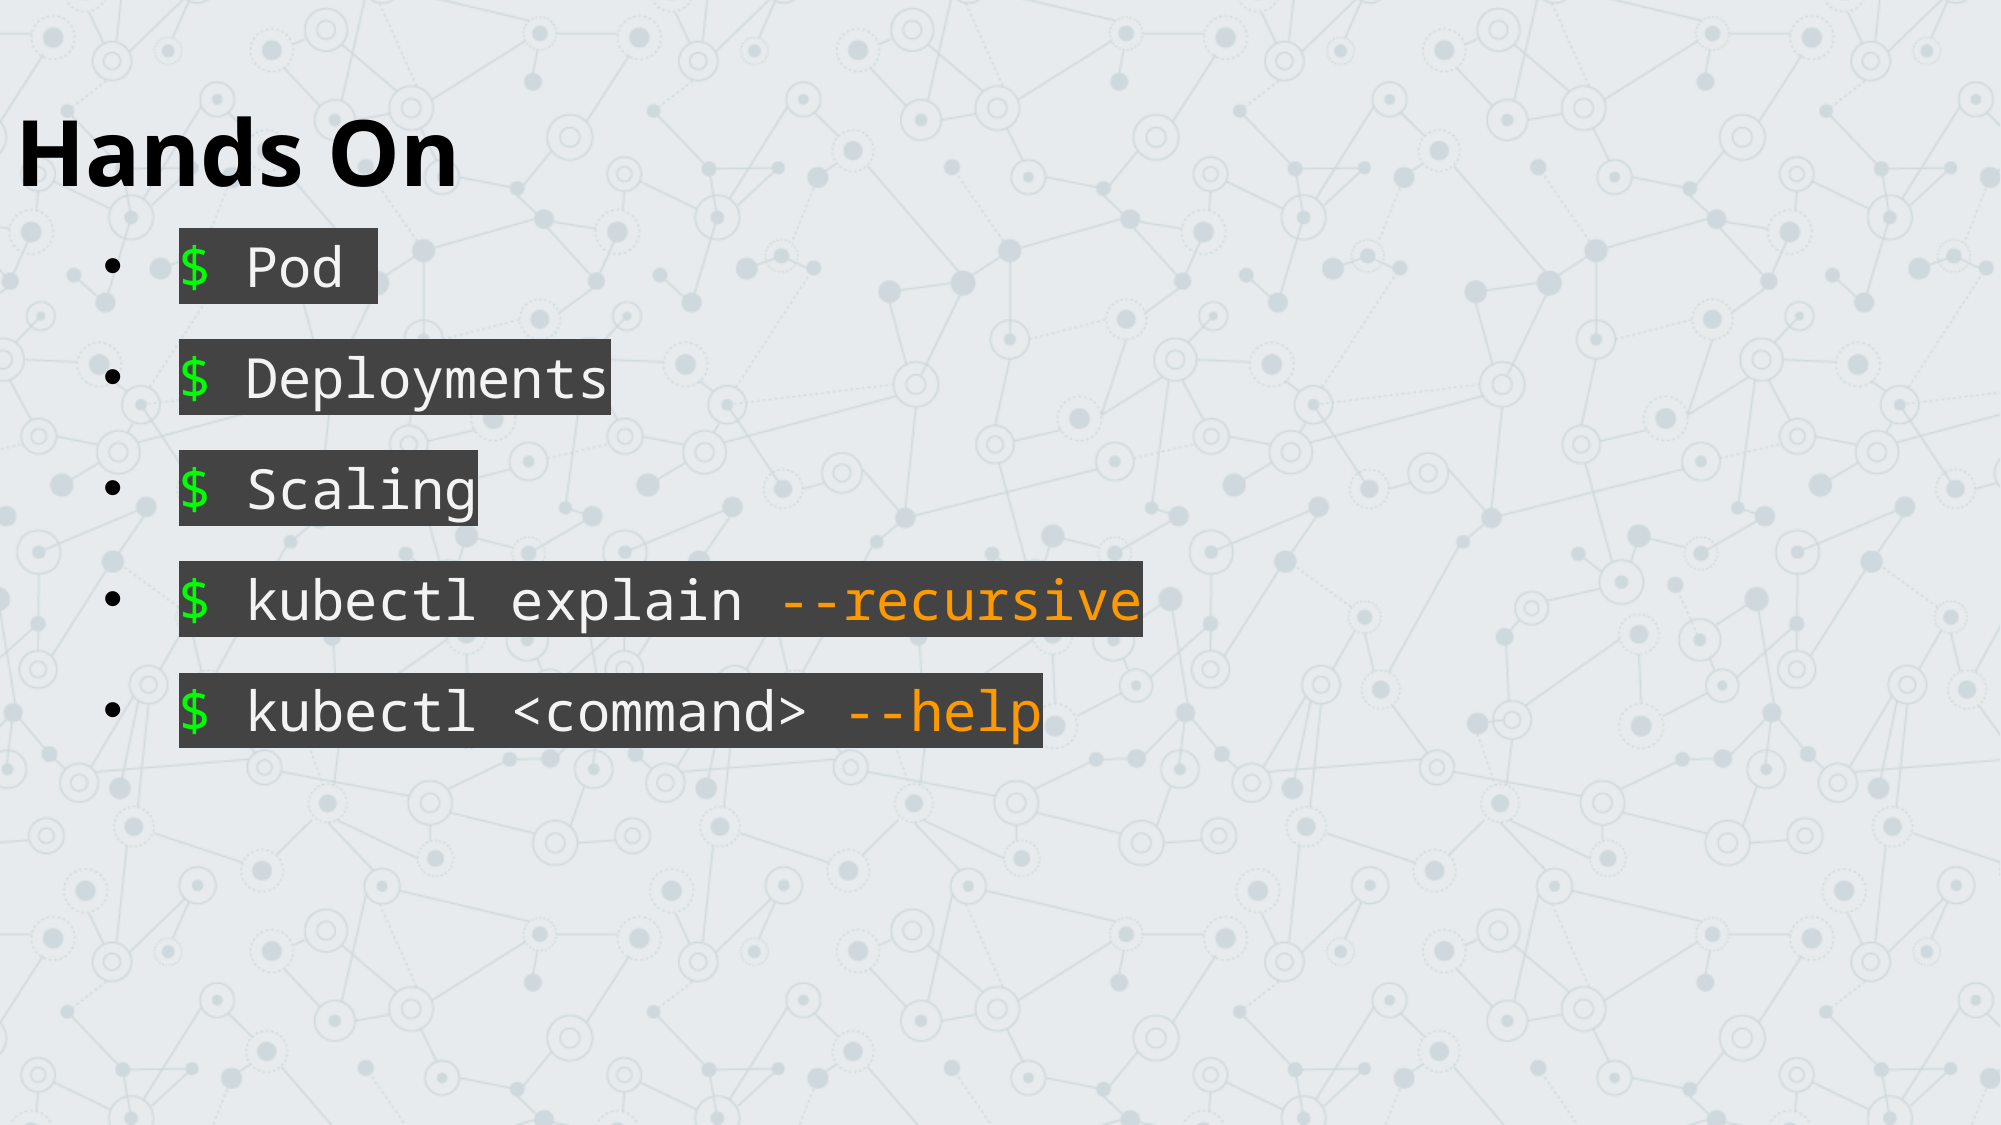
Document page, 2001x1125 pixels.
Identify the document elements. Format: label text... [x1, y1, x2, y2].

text_box $ Pod $ Deployments $ Scaling $ kubectl explain --recursive $ kubectl <command> --help [83, 212, 1221, 990]
title Hands On [0, 52, 1642, 261]
